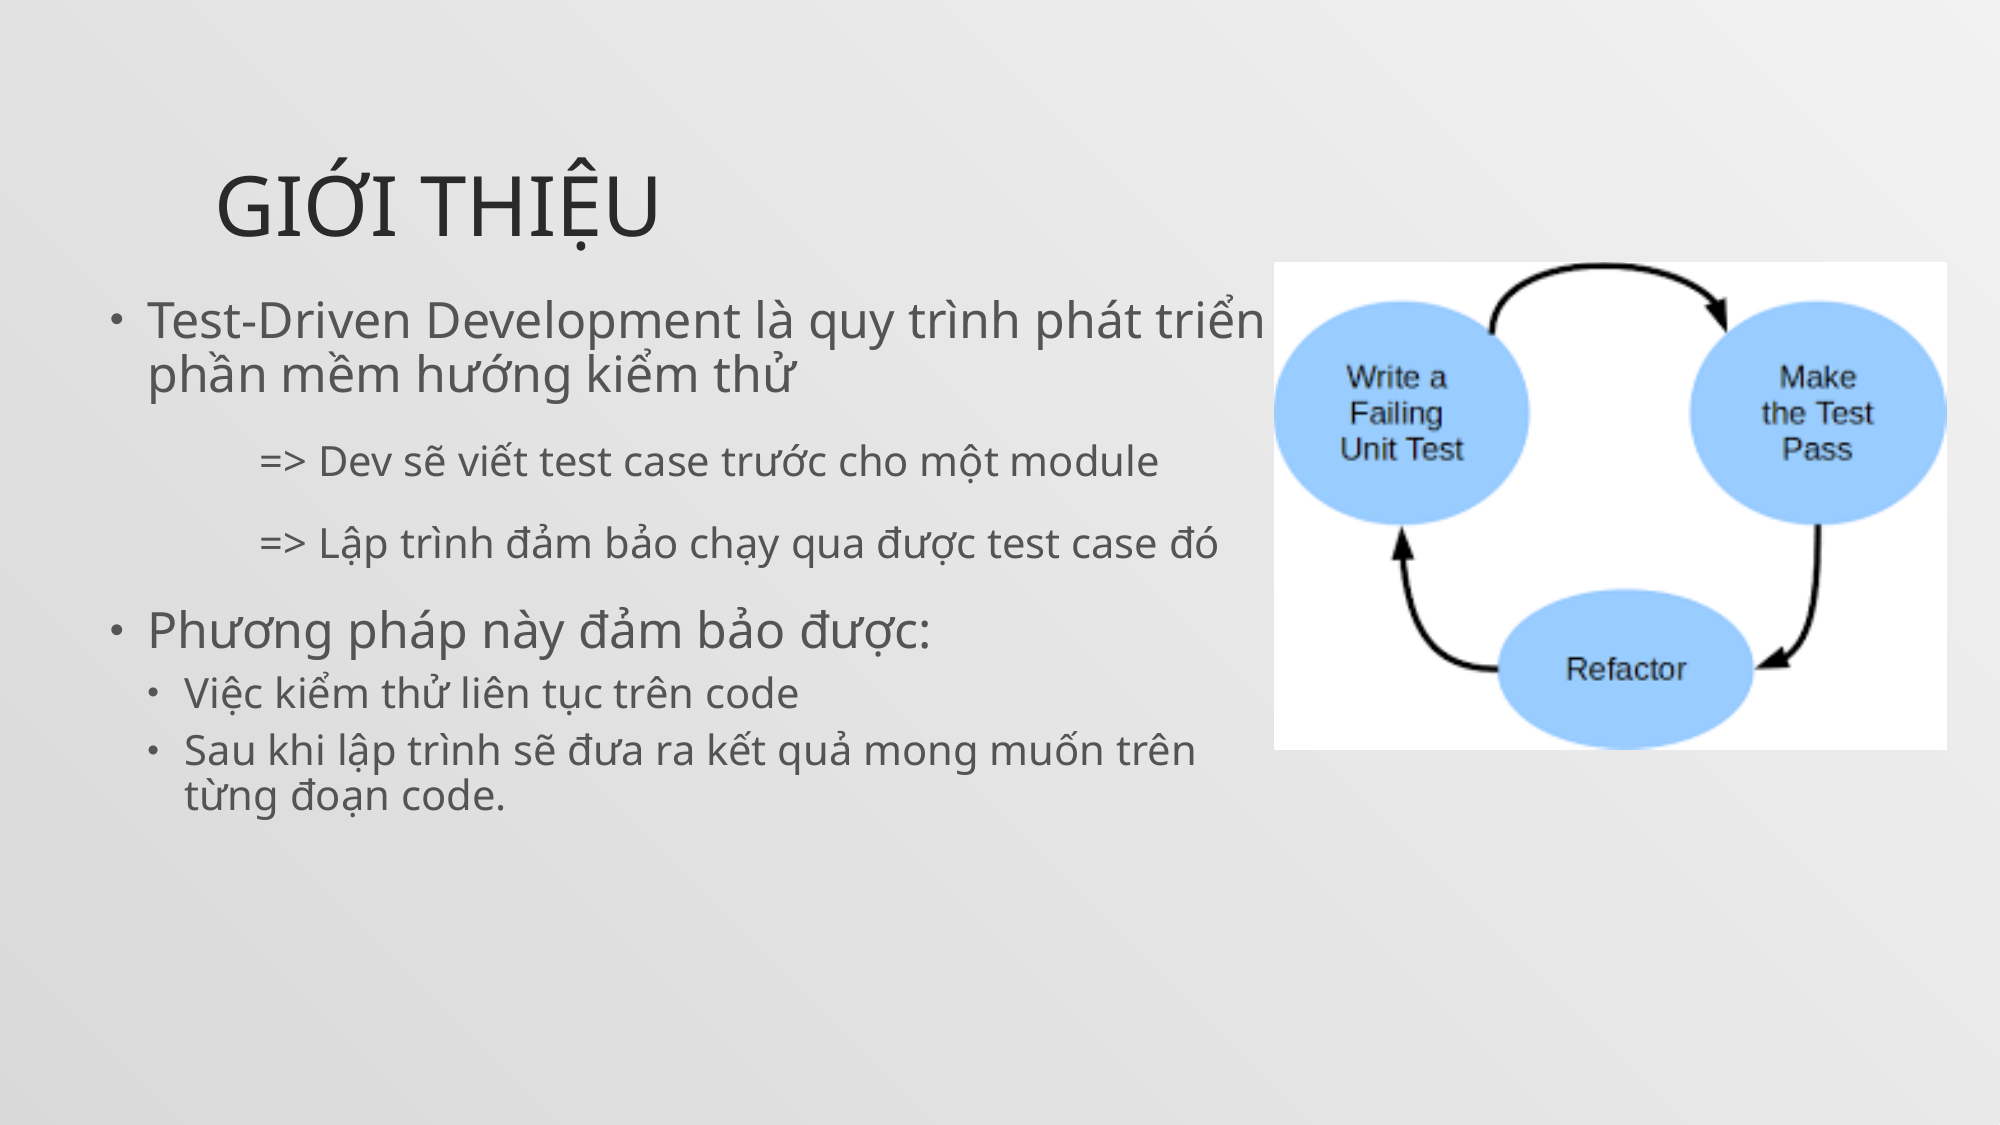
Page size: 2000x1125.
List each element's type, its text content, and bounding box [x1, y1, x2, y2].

picture [1274, 262, 1947, 750]
list Test-Driven Development là quy trình phát triển phần mềm hướng kiểm thử => Dev sẽ viết test case trước cho một module => Lập trình đảm bảo chạy qua được test case đó Phương pháp này đảm bảo được: Việc kiểm thử liên tục trên code Sau khi lập trình sẽ đưa ra kết quả mong muốn trên từng đoạn code. [87, 287, 1300, 1000]
title GIỚI THIỆU [199, 45, 1800, 263]
